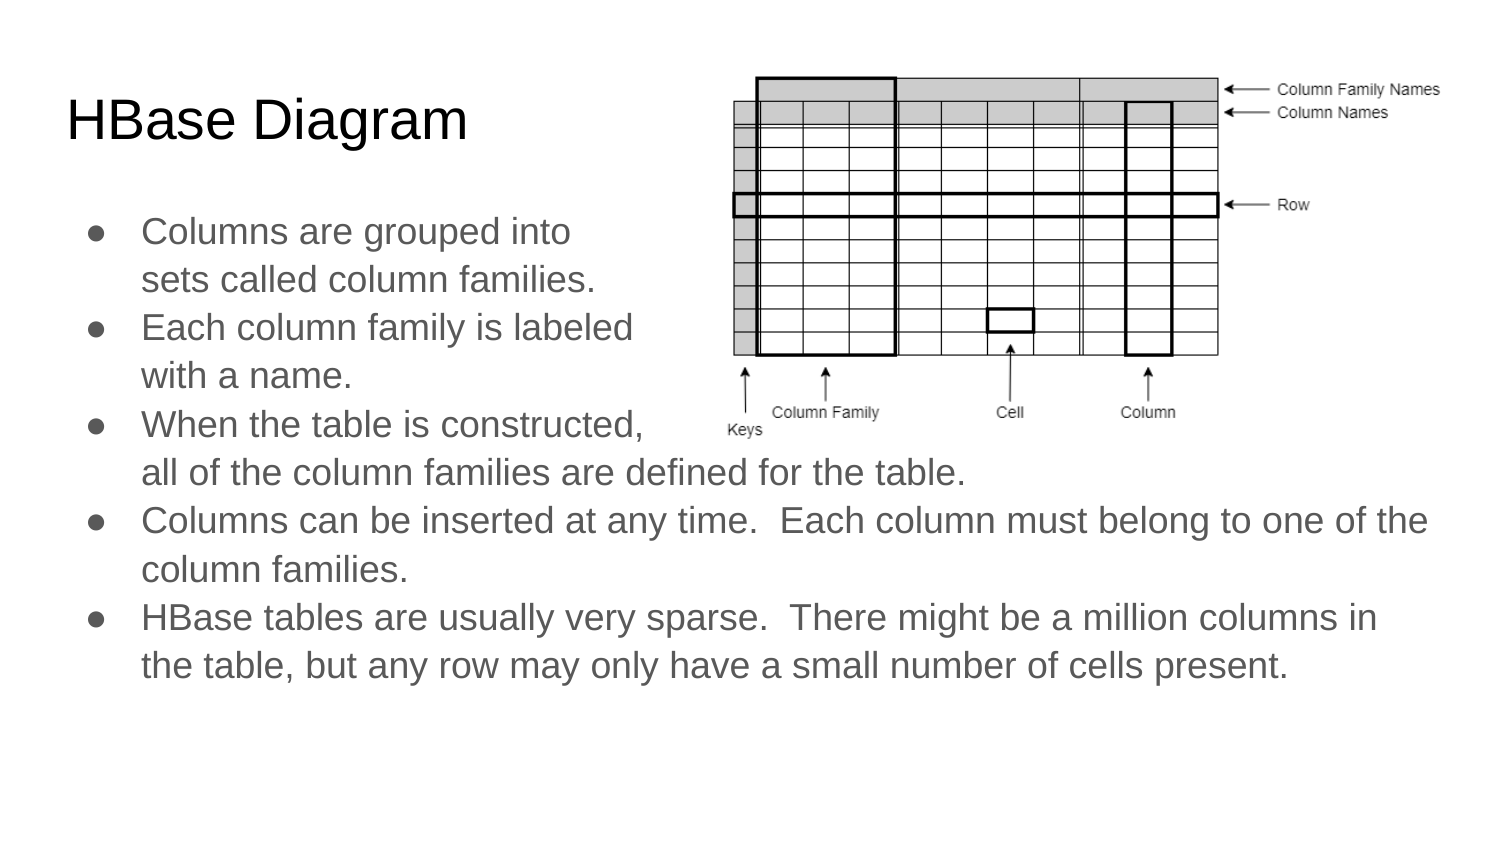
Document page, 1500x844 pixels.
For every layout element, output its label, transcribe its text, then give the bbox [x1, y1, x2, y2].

list Columns are grouped into sets called column families. Each column family is labeled with a name. When the table is constructed, all of the column families are defined for the table. Columns can be inserted at any time. Each column must belong to one of the column families. HBase tables are usually very sparse. There might be a million columns in the table, but any row may only have a small number of cells present. [51, 189, 1449, 750]
picture [722, 72, 1450, 449]
title HBase Diagram [51, 72, 721, 167]
